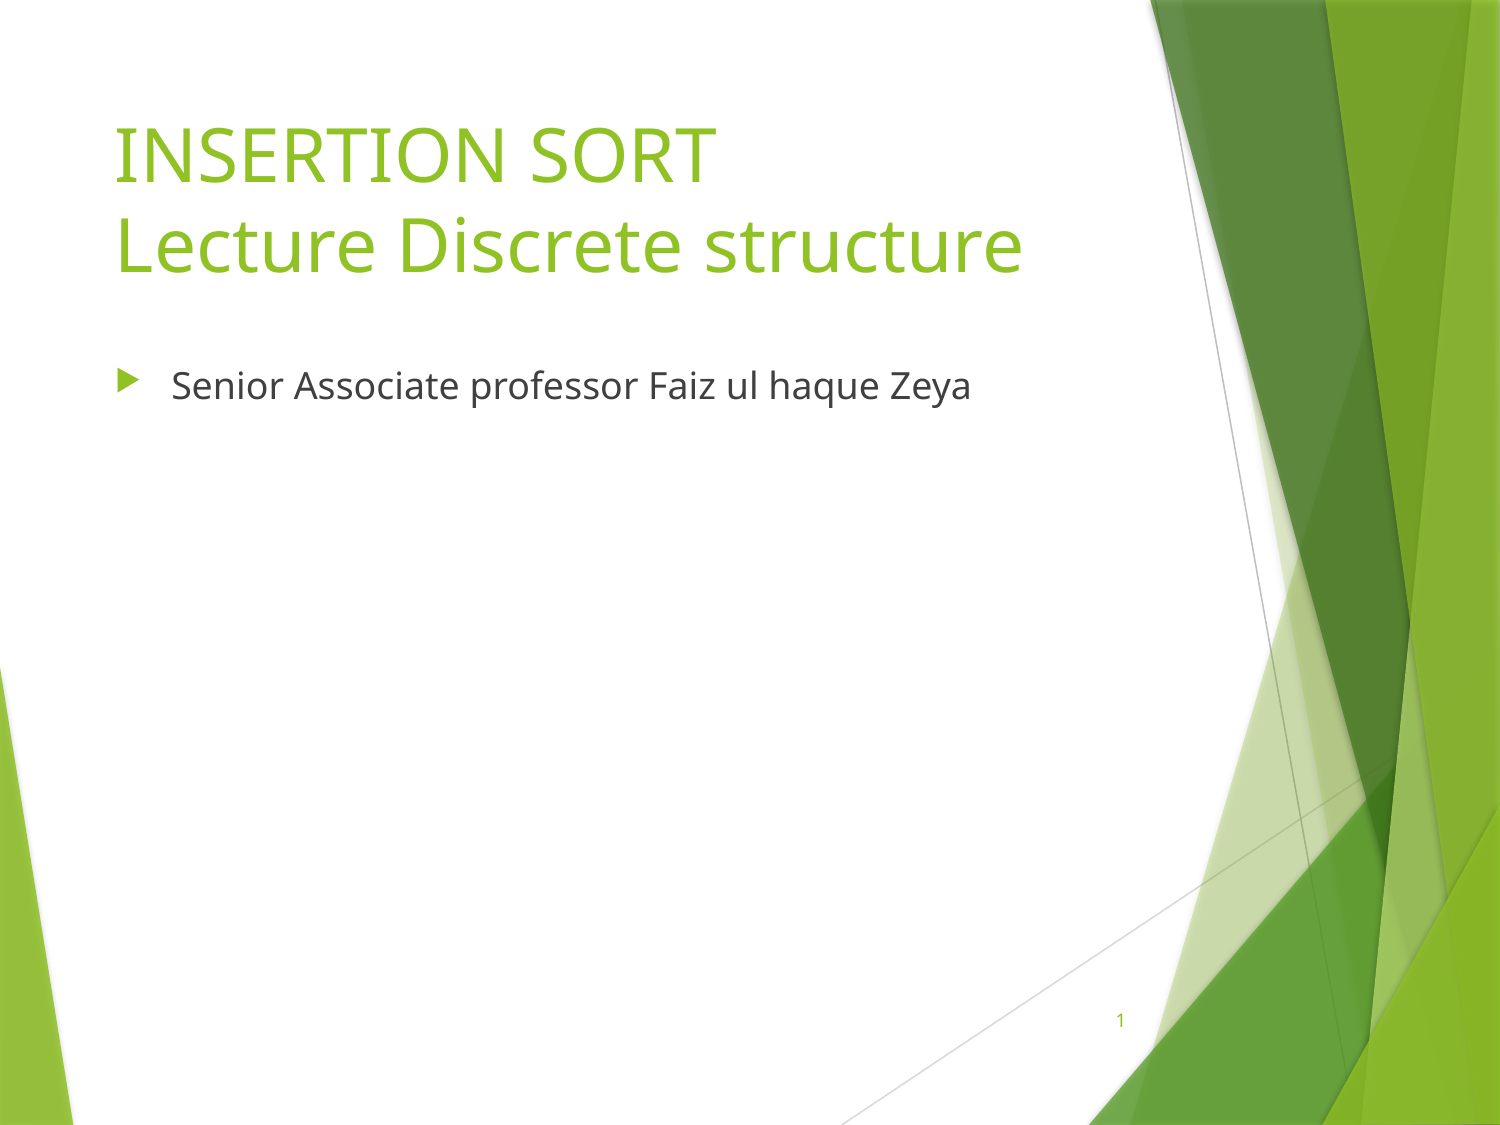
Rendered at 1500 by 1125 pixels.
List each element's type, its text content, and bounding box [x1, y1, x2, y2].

slide_number 1 [1057, 991, 1142, 1051]
list Senior Associate professor Faiz ul haque Zeya [99, 354, 1142, 992]
title INSERTION SORT Lecture Discrete structure [99, 99, 1142, 317]
